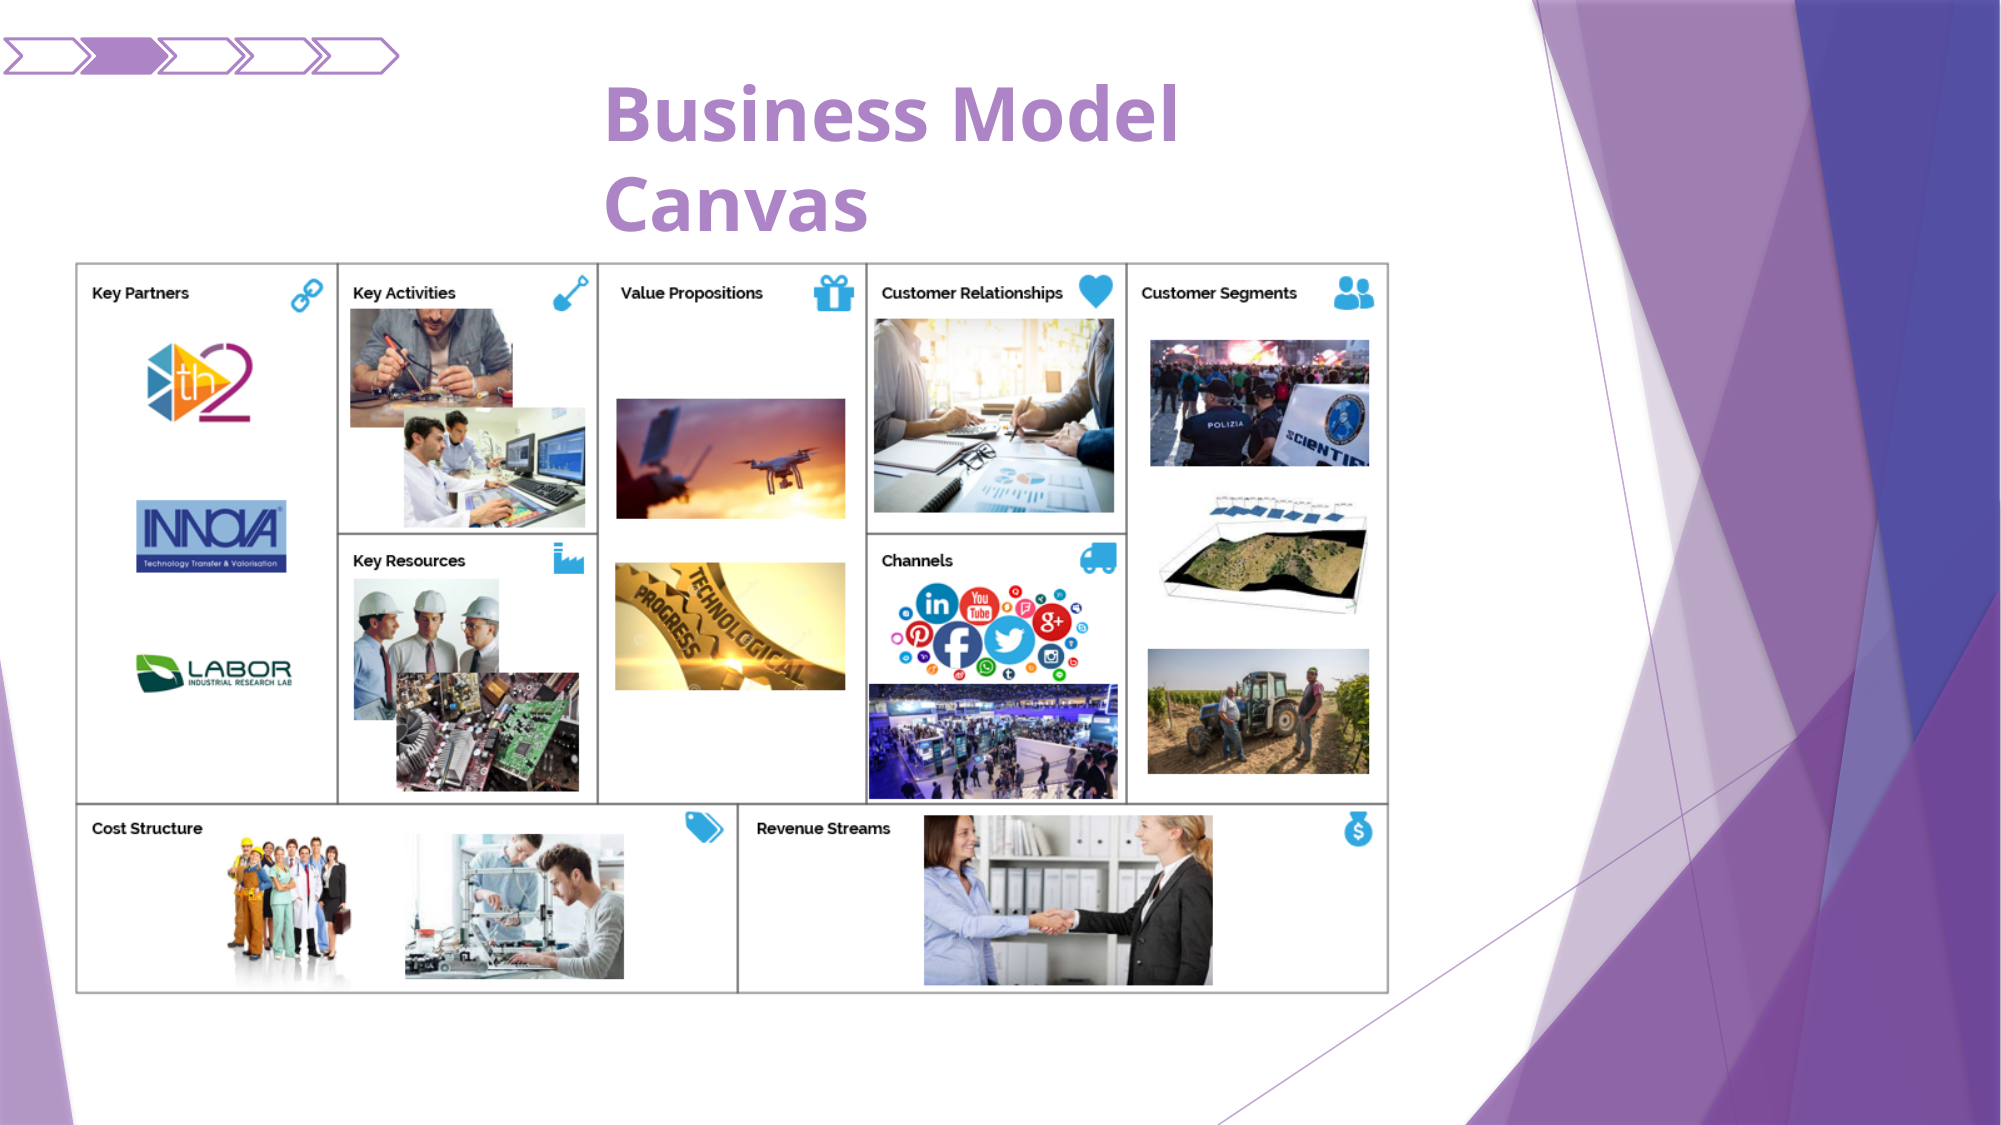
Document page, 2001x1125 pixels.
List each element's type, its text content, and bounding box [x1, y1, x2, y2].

picture [58, 230, 1398, 999]
title Business Model Canvas [587, 59, 1413, 172]
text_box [4, 0, 399, 113]
